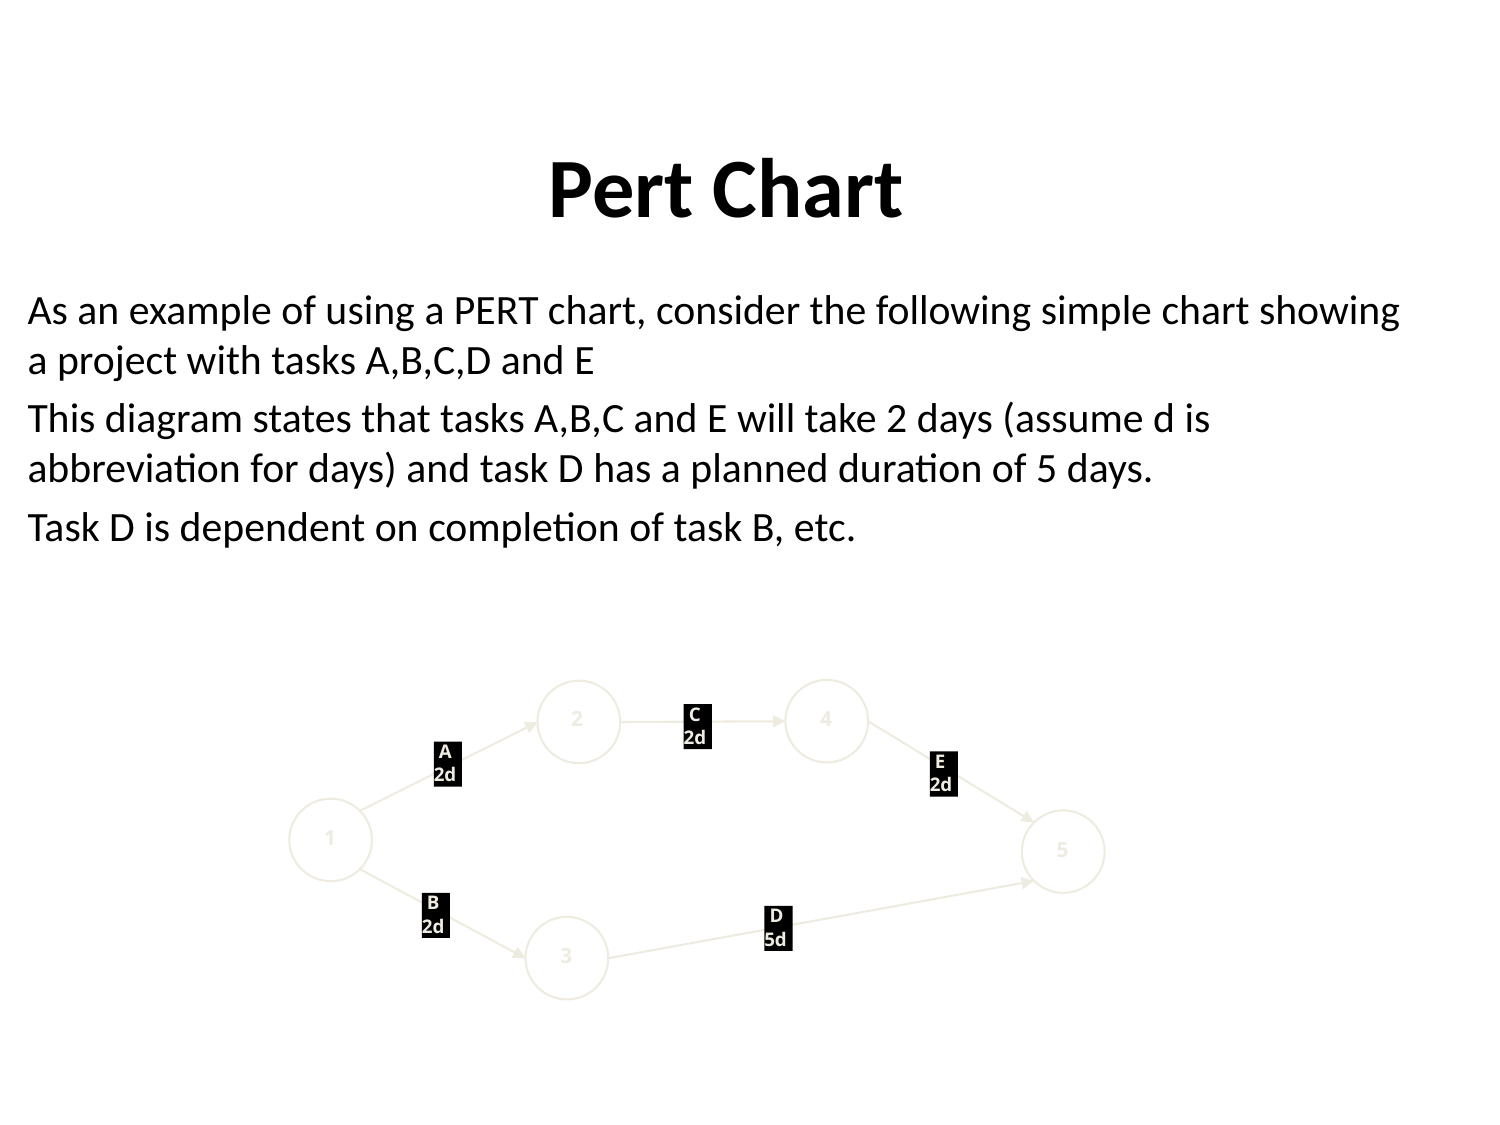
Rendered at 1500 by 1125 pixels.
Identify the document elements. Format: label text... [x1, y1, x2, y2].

title Pert Chart [12, 125, 1441, 243]
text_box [289, 679, 1105, 1000]
list As an example of using a PERT chart, consider the following simple chart showing a project with tasks A,B,C,D and E This diagram states that tasks A,B,C and E will take 2 days (assume d is abbreviation for days) and task D has a planned duration of 5 days. Task D is dependent on completion of task B, etc. [12, 275, 1436, 634]
